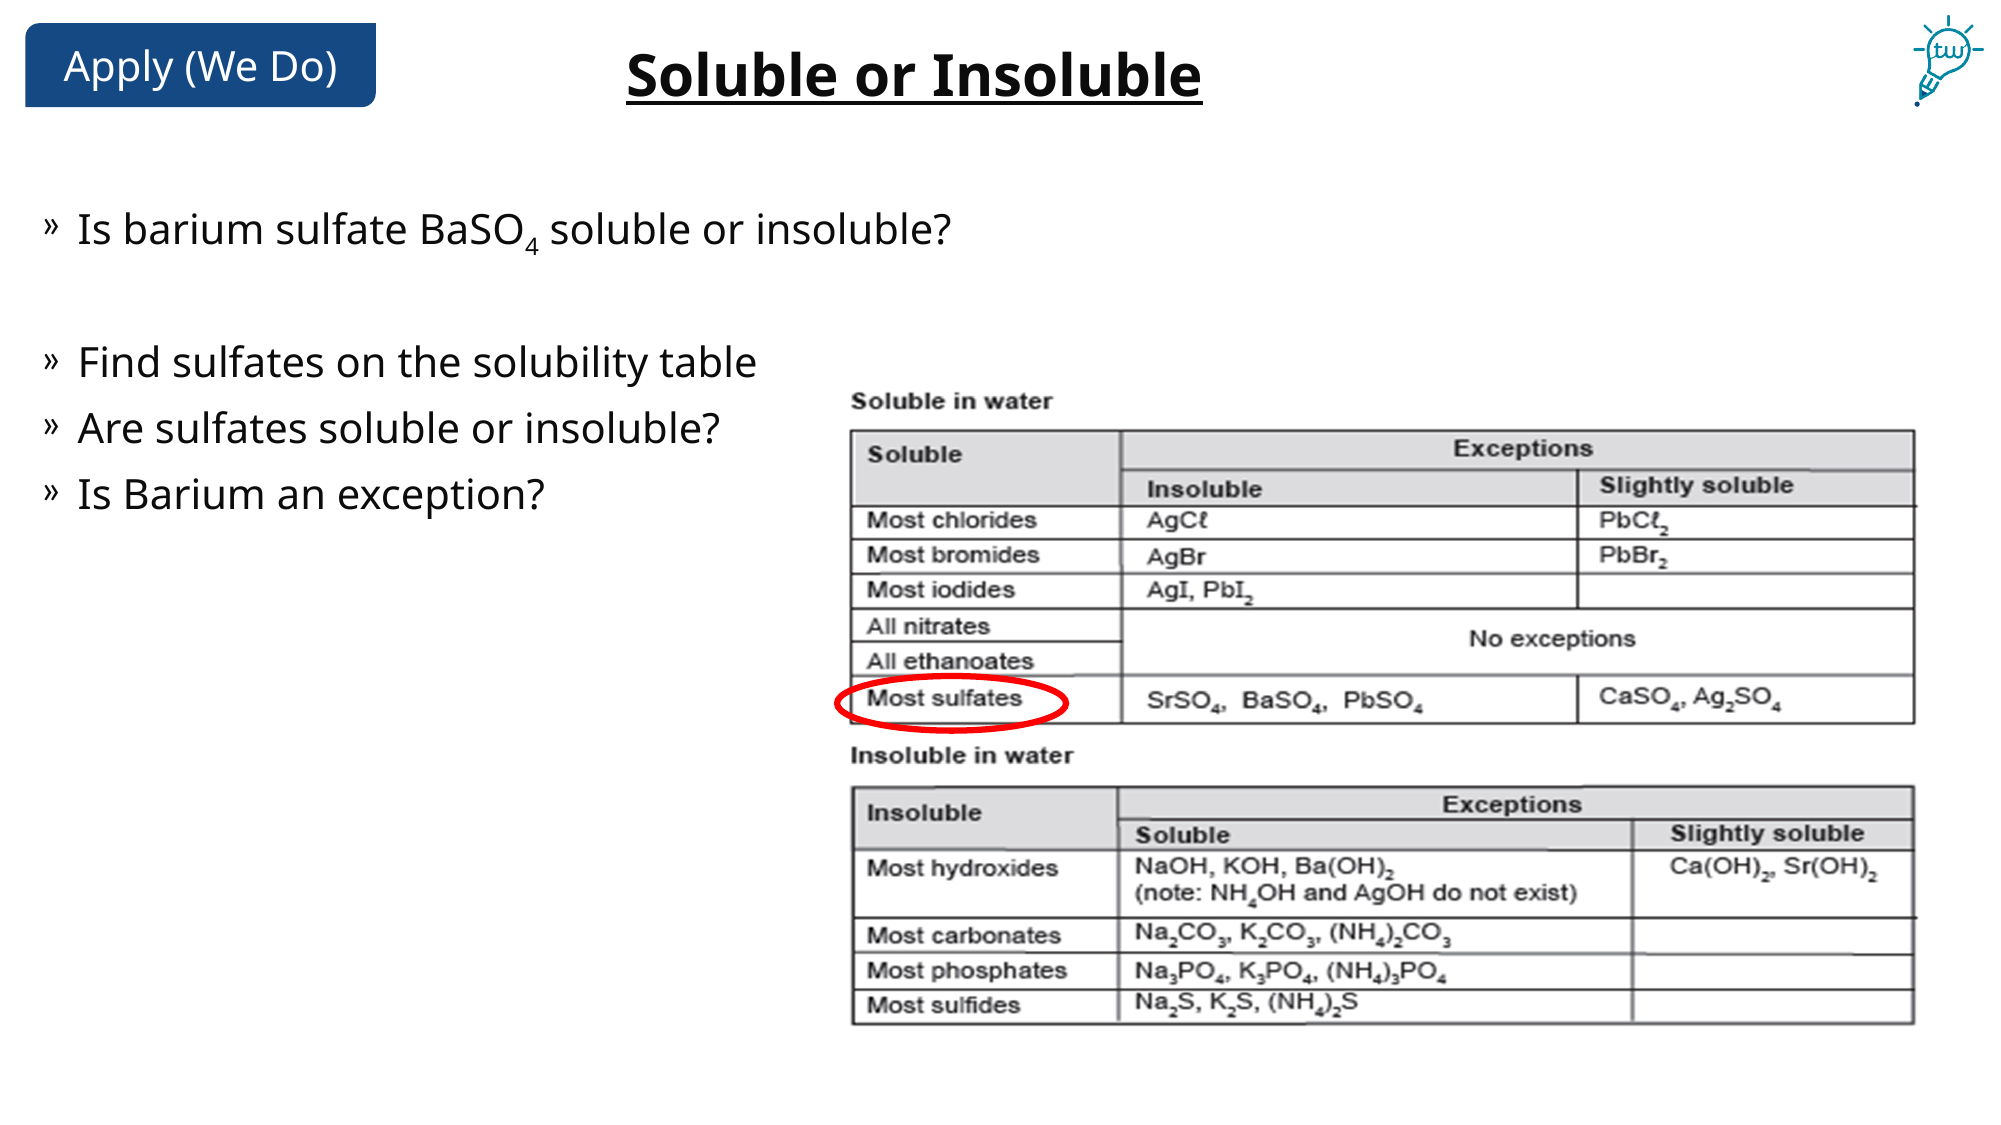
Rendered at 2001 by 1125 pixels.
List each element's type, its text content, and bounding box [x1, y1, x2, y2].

picture [777, 383, 1953, 1044]
picture [1910, 11, 1986, 109]
list Is barium sulfate BaSO4 soluble or insoluble? Find sulfates on the solubility table Are sulfates soluble or insoluble? Is Barium an exception? [25, 125, 1969, 1095]
text_box Soluble or Insoluble [611, 30, 1219, 116]
